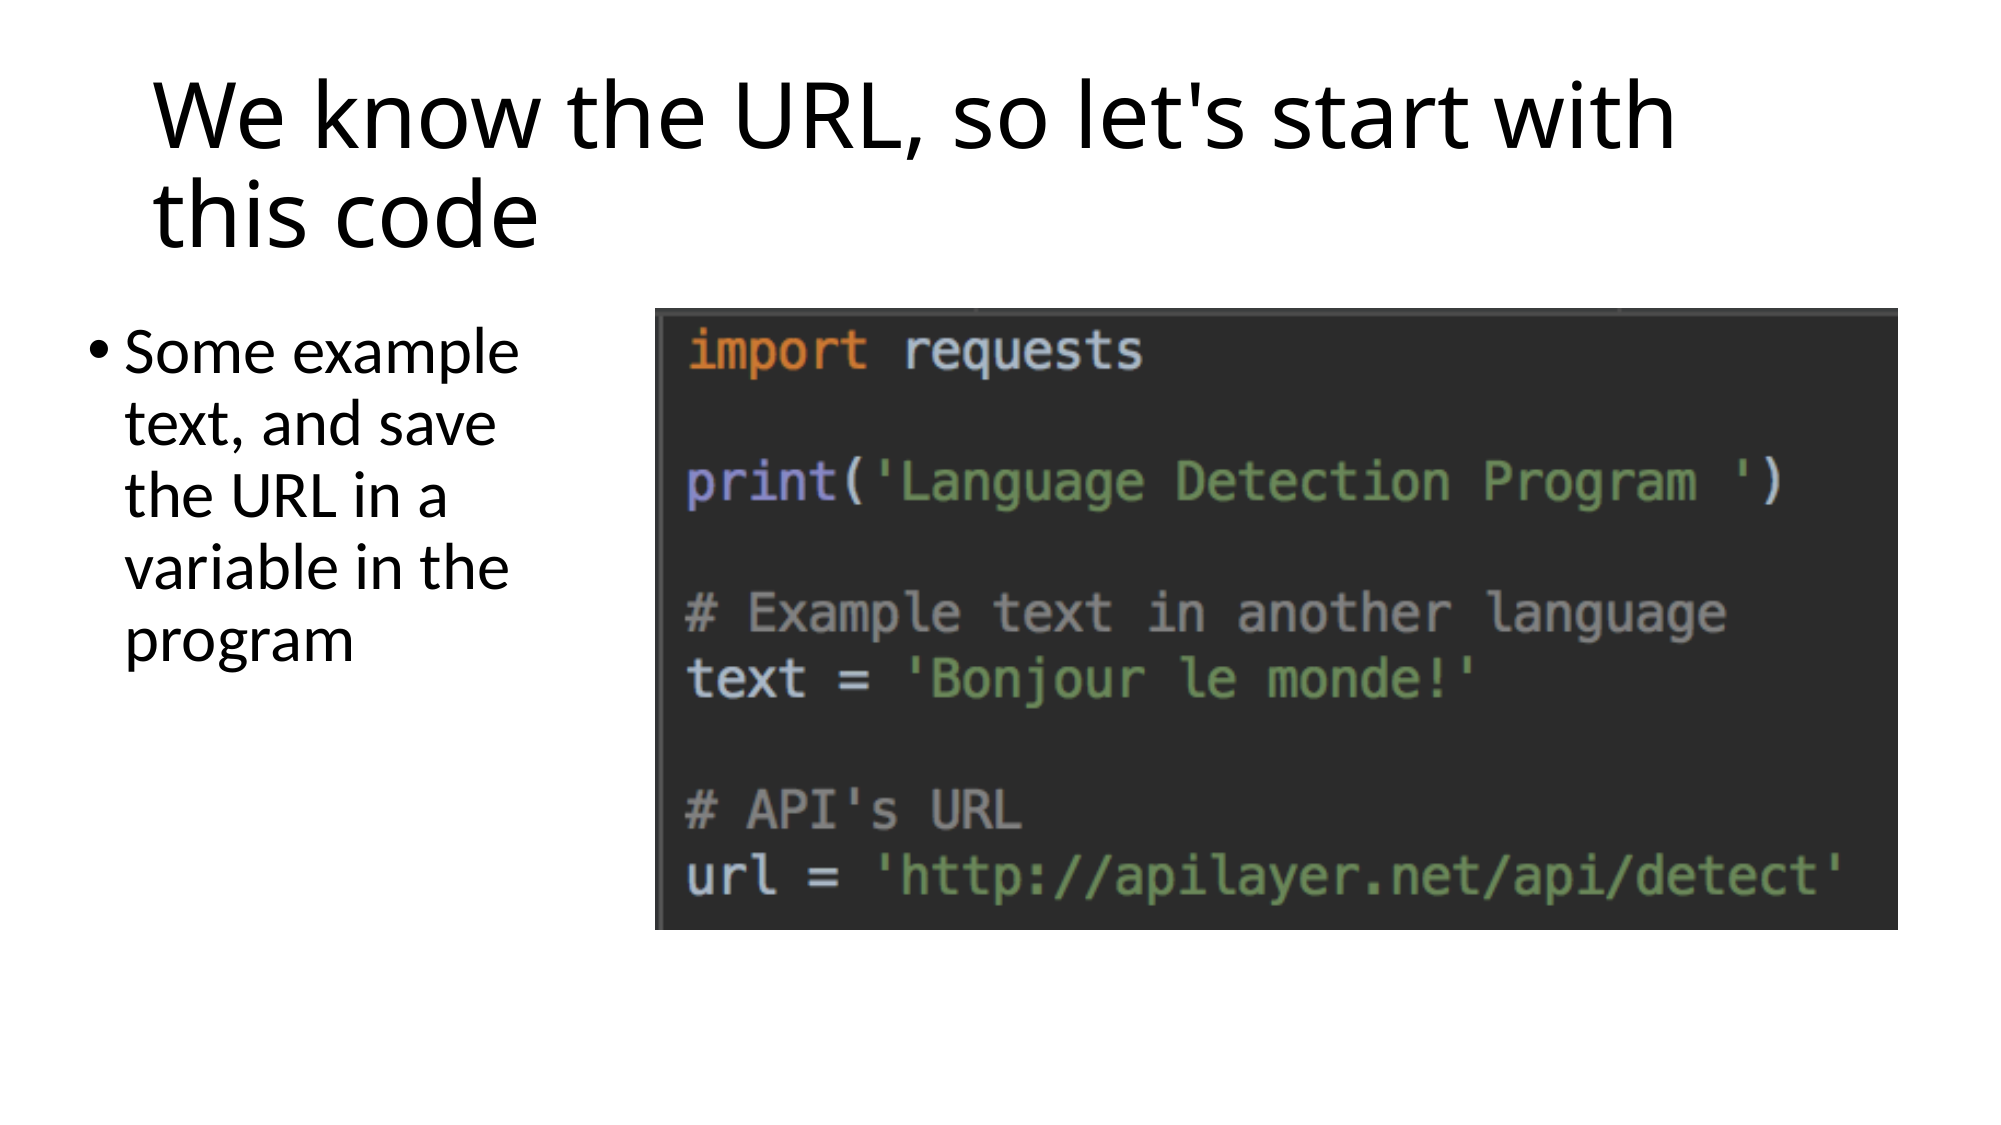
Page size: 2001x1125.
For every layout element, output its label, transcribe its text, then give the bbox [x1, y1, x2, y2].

picture [655, 308, 1898, 930]
list Some example text, and save the URL in a variable in the program [72, 308, 597, 1067]
title We know the URL, so let's start with this code [137, 59, 1863, 278]
